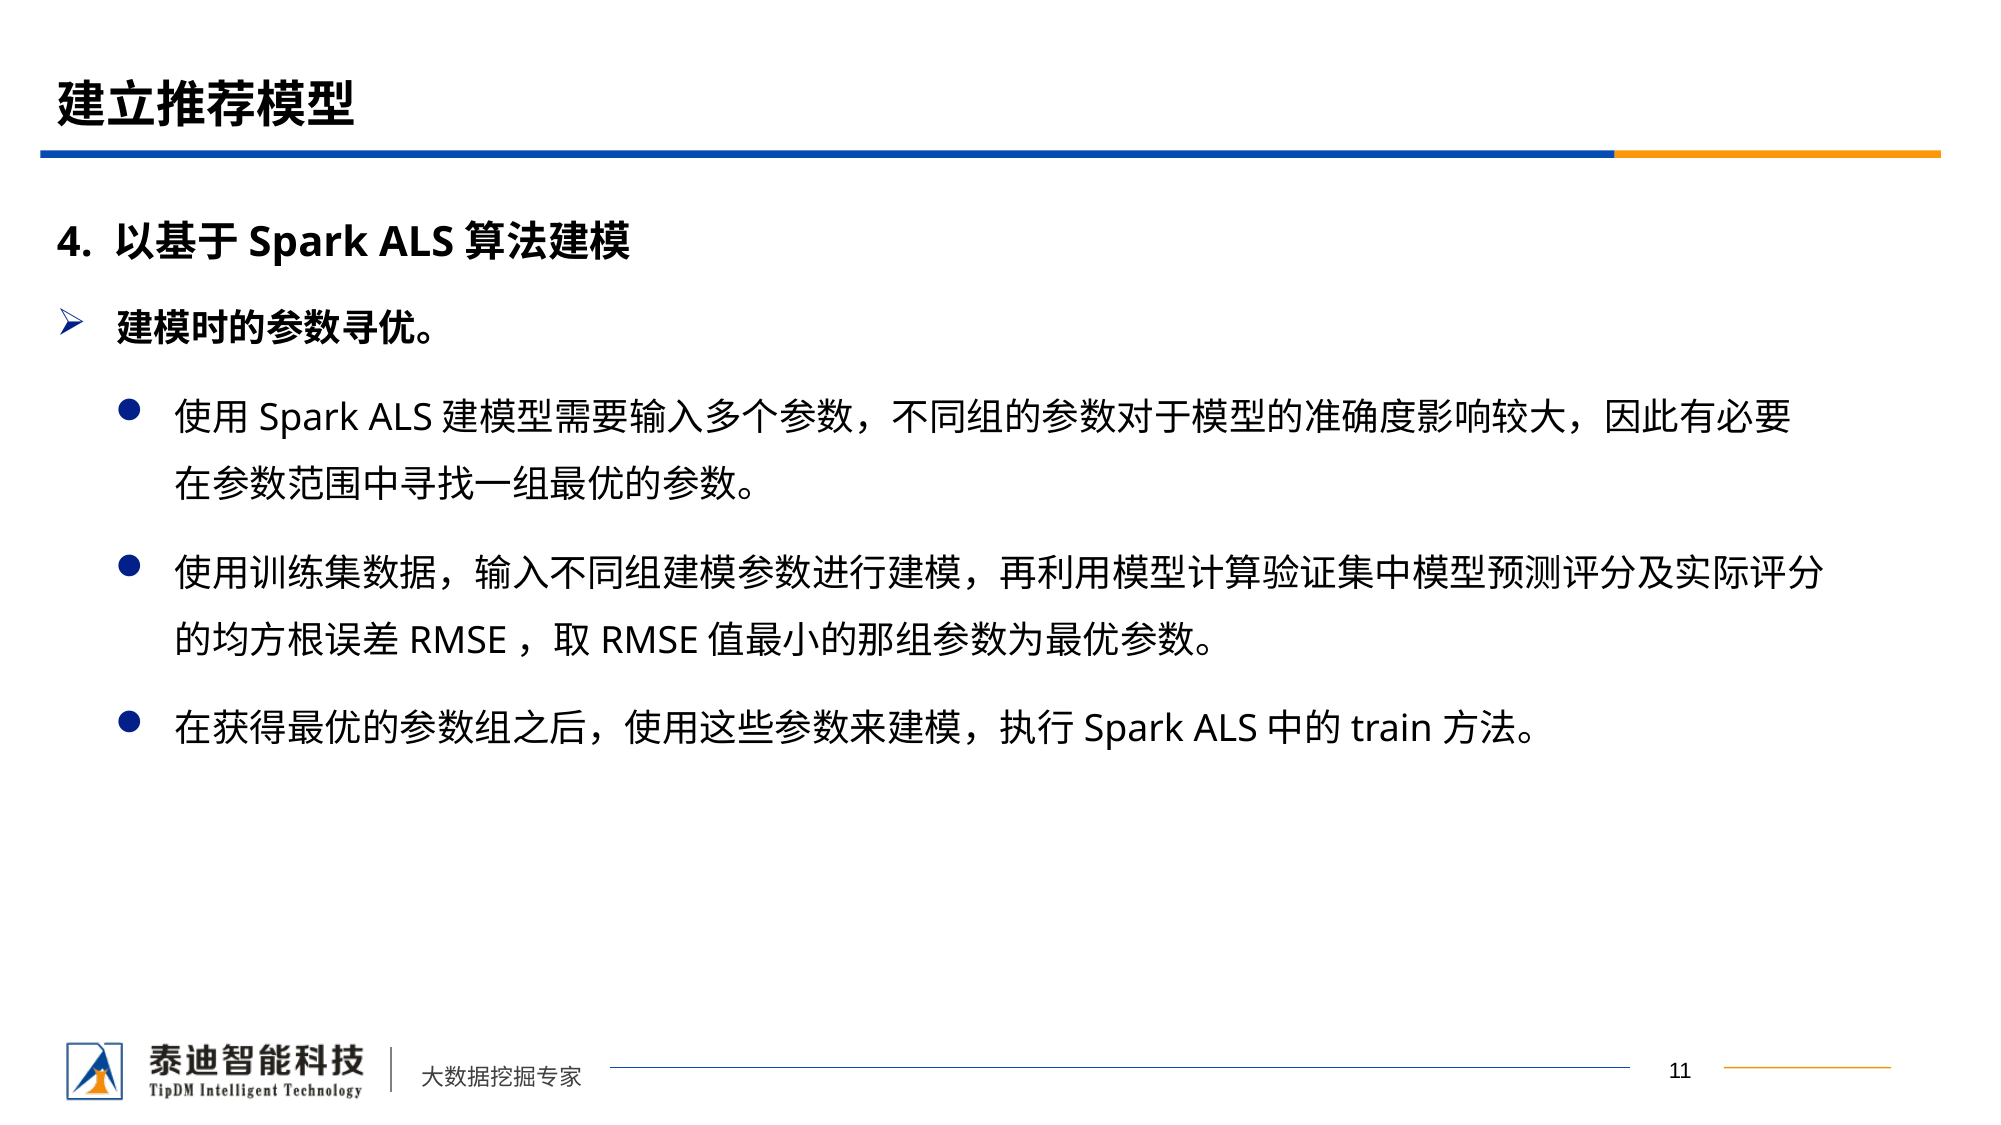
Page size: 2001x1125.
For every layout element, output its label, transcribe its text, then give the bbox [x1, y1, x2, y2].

list 建模时的参数寻优。 使用Spark ALS建模型需要输入多个参数，不同组的参数对于模型的准确度影响较大，因此有必要在参数范围中寻找一组最优的参数。 使用训练集数据，输入不同组建模参数进行建模，再利用模型计算验证集中模型预测评分及实际评分的均方根误差RMSE，取RMSE值最小的那组参数为最优参数。 在获得最优的参数组之后，使用这些参数来建模，执行Spark ALS中的train方法。 [41, 275, 1842, 827]
picture [62, 1028, 368, 1107]
title 建立推荐模型 [41, 58, 1842, 146]
list 4. 以基于Spark ALS算法建模 [41, 204, 1864, 275]
